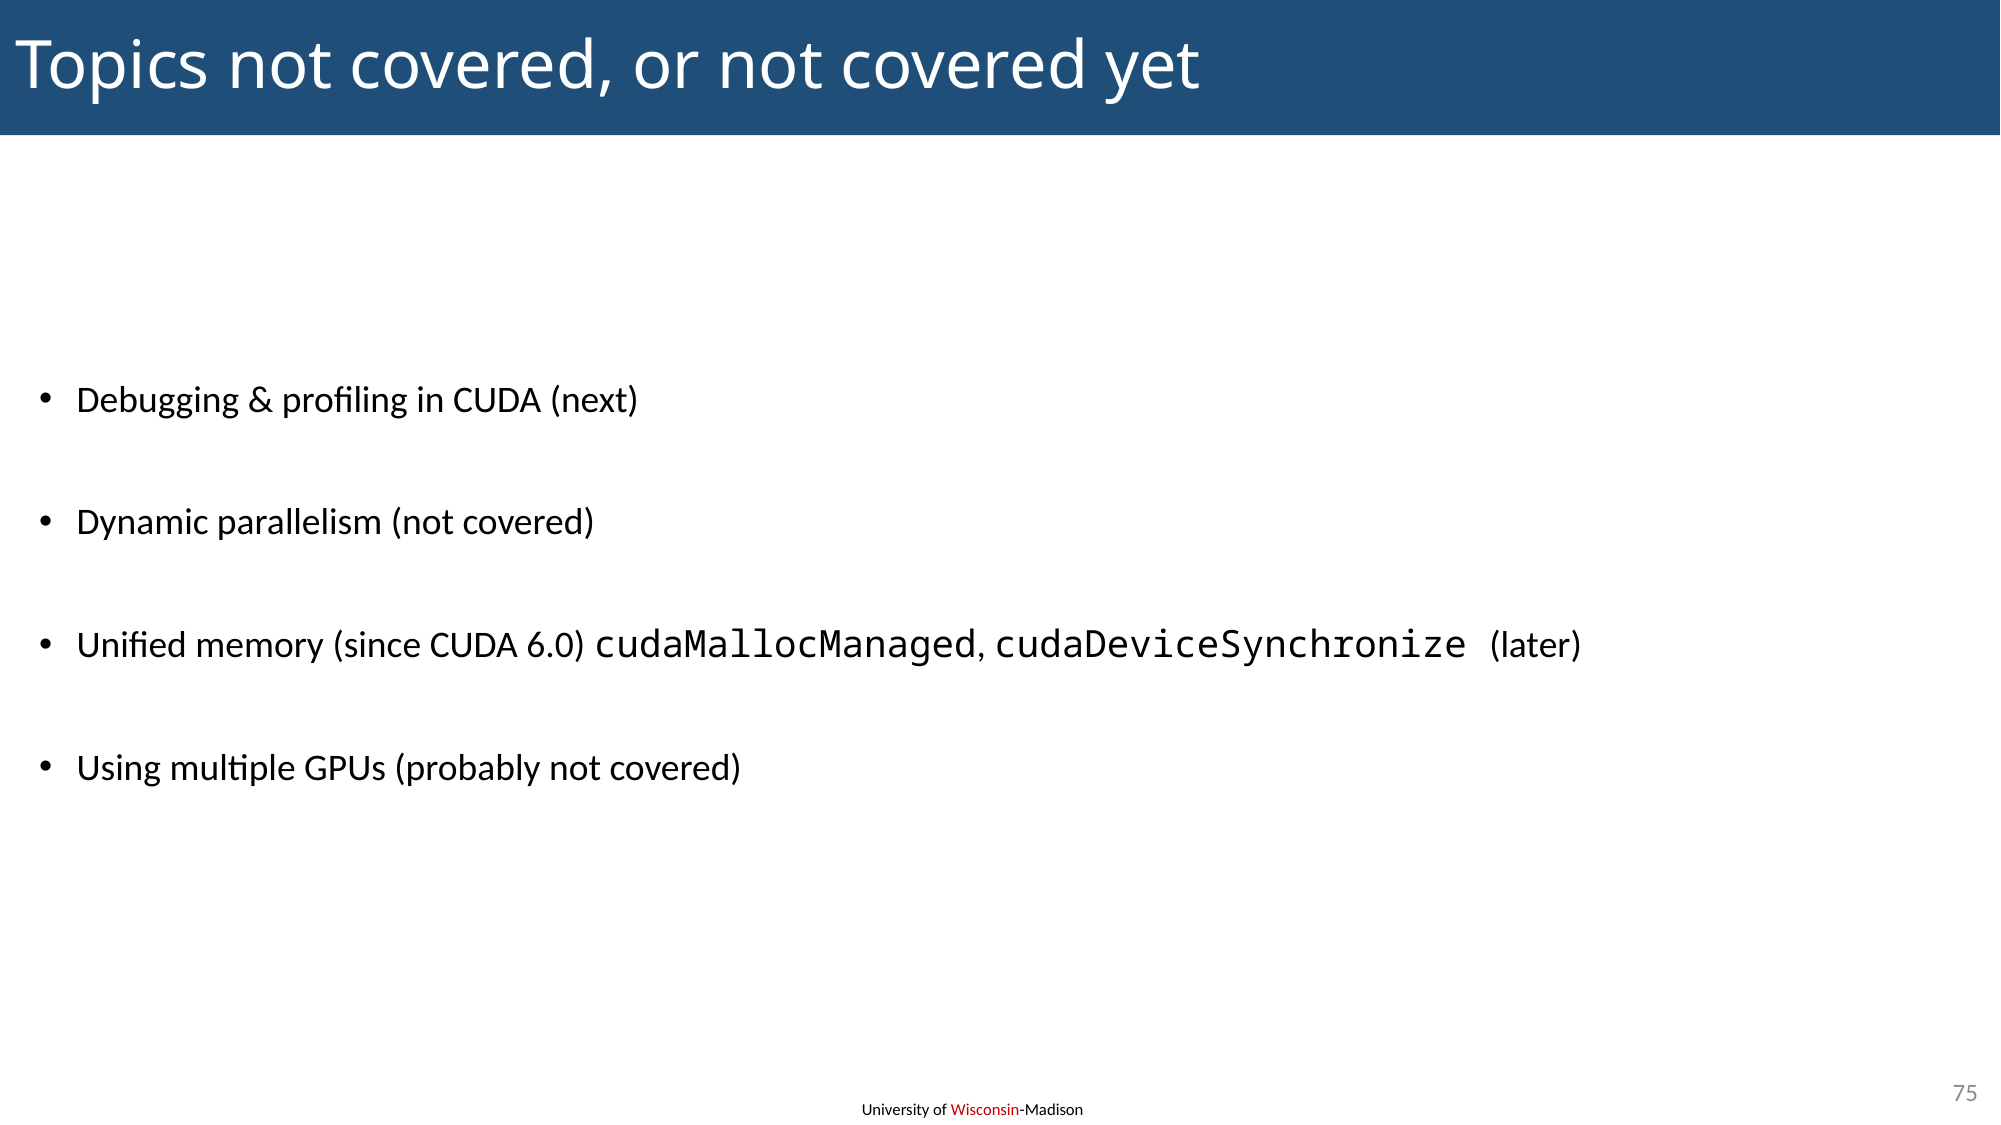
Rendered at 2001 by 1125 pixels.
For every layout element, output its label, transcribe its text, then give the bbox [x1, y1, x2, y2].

slide_number 75 [1879, 1069, 1994, 1114]
title Topics not covered, or not covered yet [0, 0, 2000, 136]
list Debugging & profiling in CUDA (next) Dynamic parallelism (not covered) Unified memory (since CUDA 6.0) cudaMallocManaged, cudaDeviceSynchronize (later) Using multiple GPUs (probably not covered) [24, 245, 1987, 1055]
